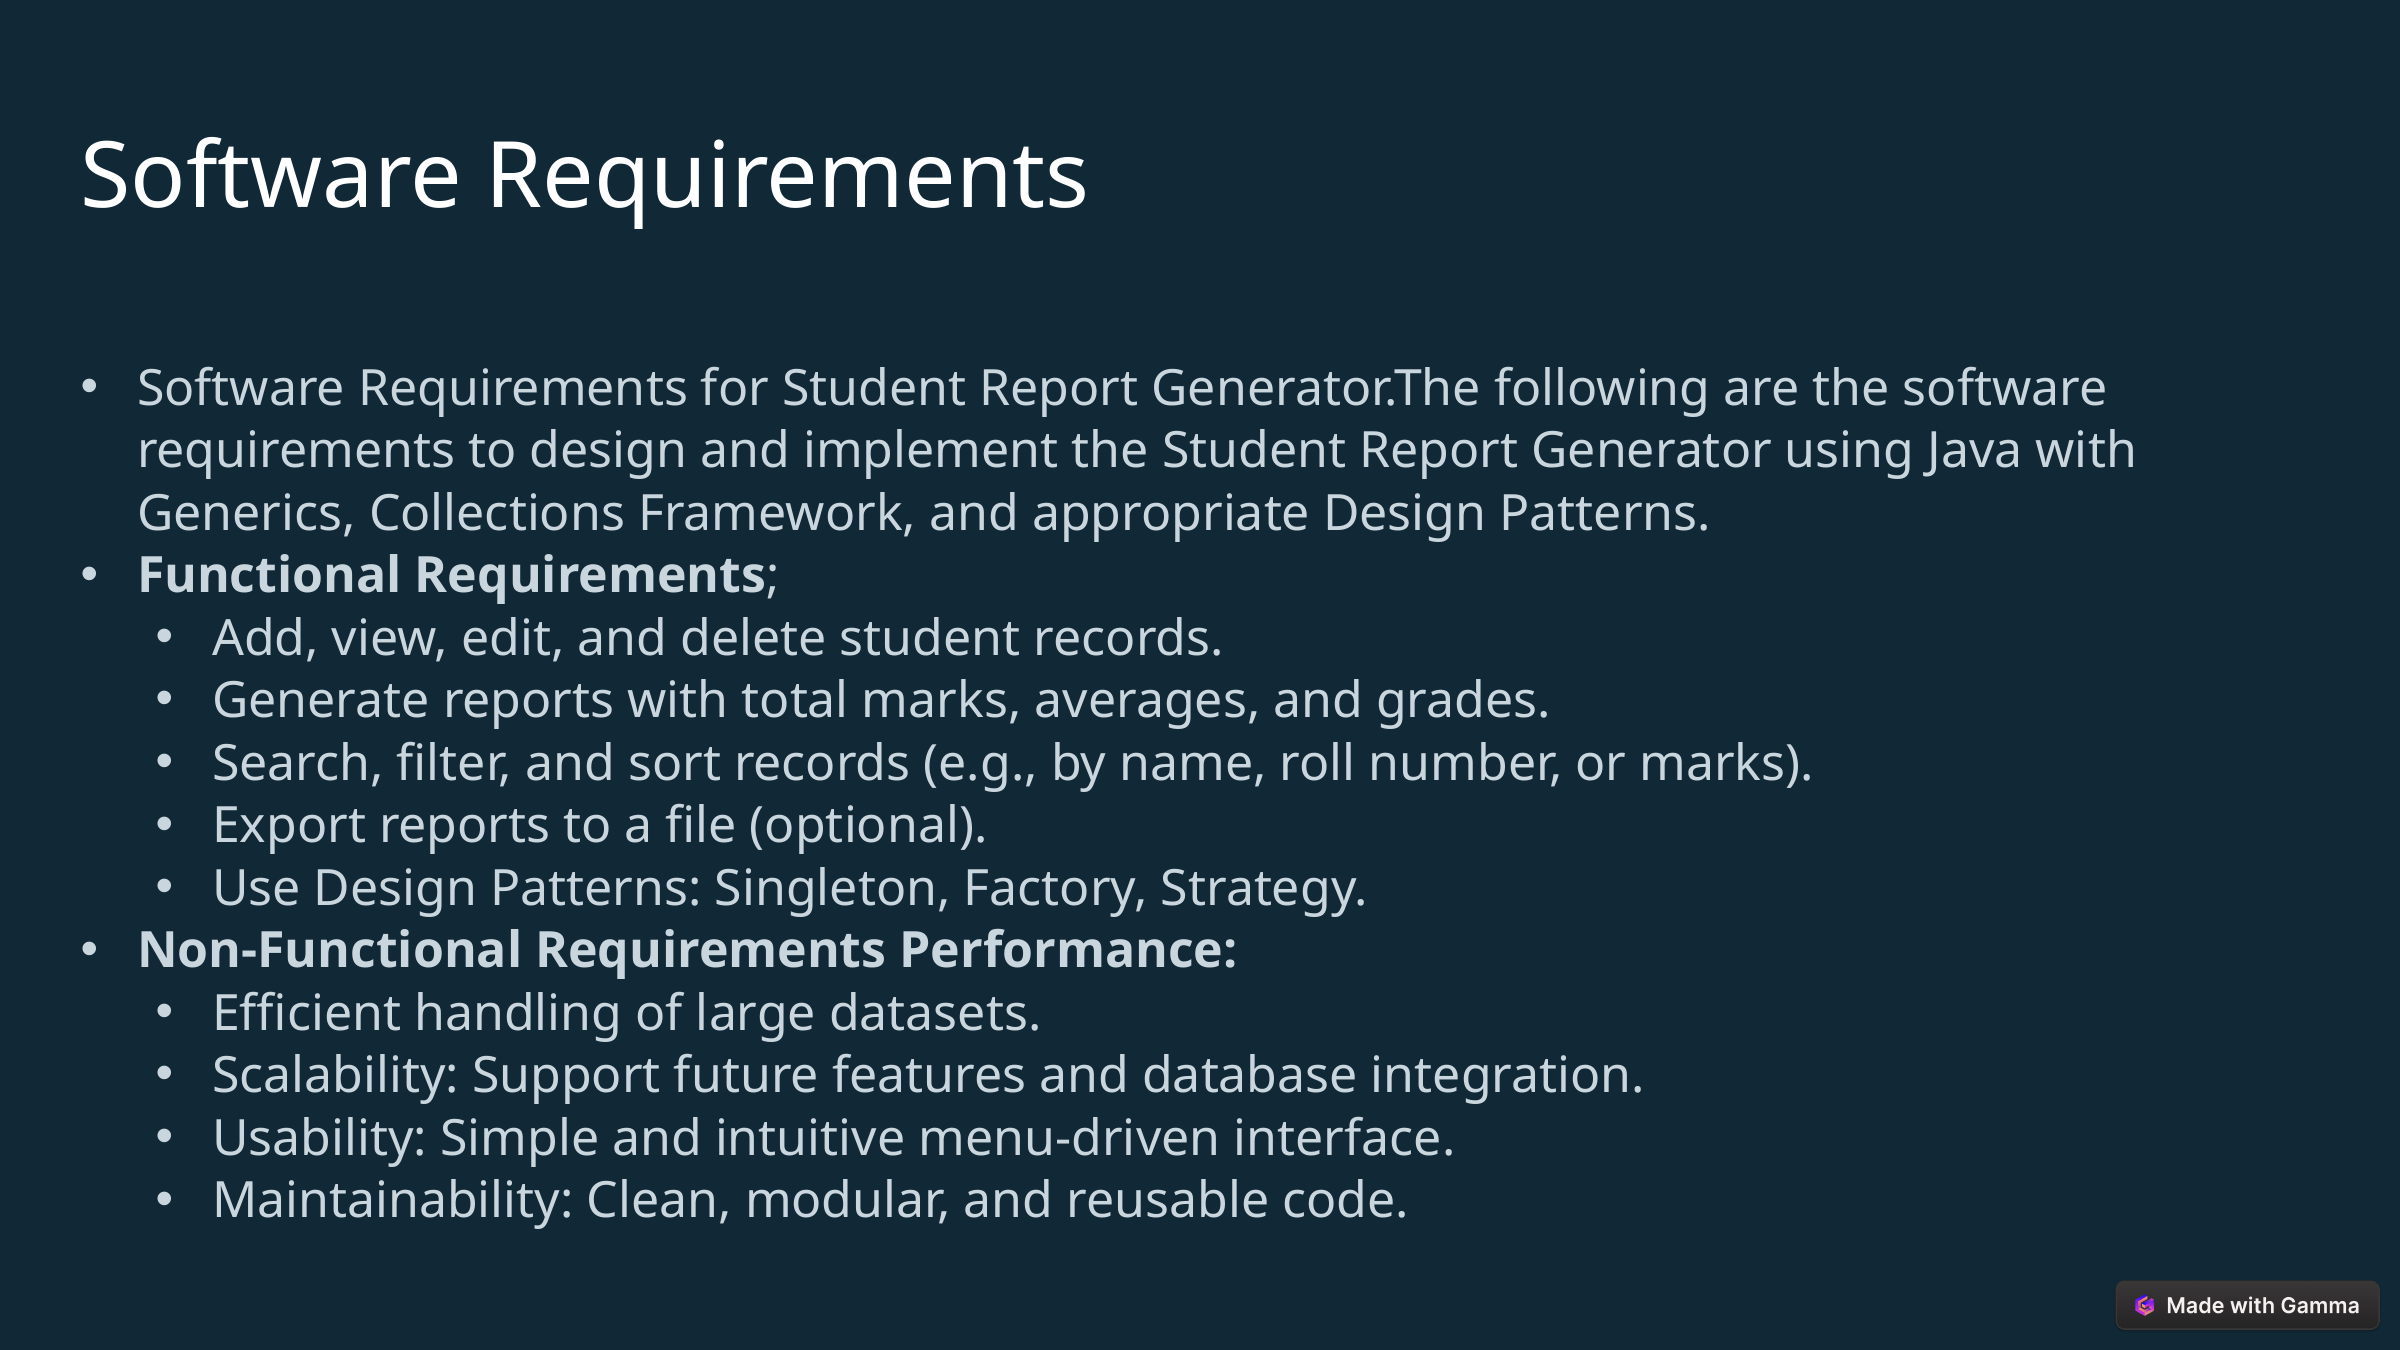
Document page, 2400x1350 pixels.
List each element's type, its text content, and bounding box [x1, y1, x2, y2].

picture [2106, 1271, 2389, 1339]
text_box Software Requirements for Student Report Generator.The following are the software requirements to design and implement the Student Report Generator using Java with Generics, Collections Framework, and appropriate Design Patterns. Functional Requirements; Add, view, edit, and delete student records. Generate reports with total marks, averages, and grades. Search, filter, and sort records (e.g., by name, roll number, or marks). Export reports to a file (optional). Use Design Patterns: Singleton, Factory, Strategy. Non-Functional Requirements Performance: Efficient handling of large datasets. Scalability: Support future features and database integration. Usability: Simple and intuitive menu-driven interface. Maintainability: Clean, modular, and reusable code. [80, 352, 2230, 1239]
text_box Software Requirements [80, 111, 1444, 262]
